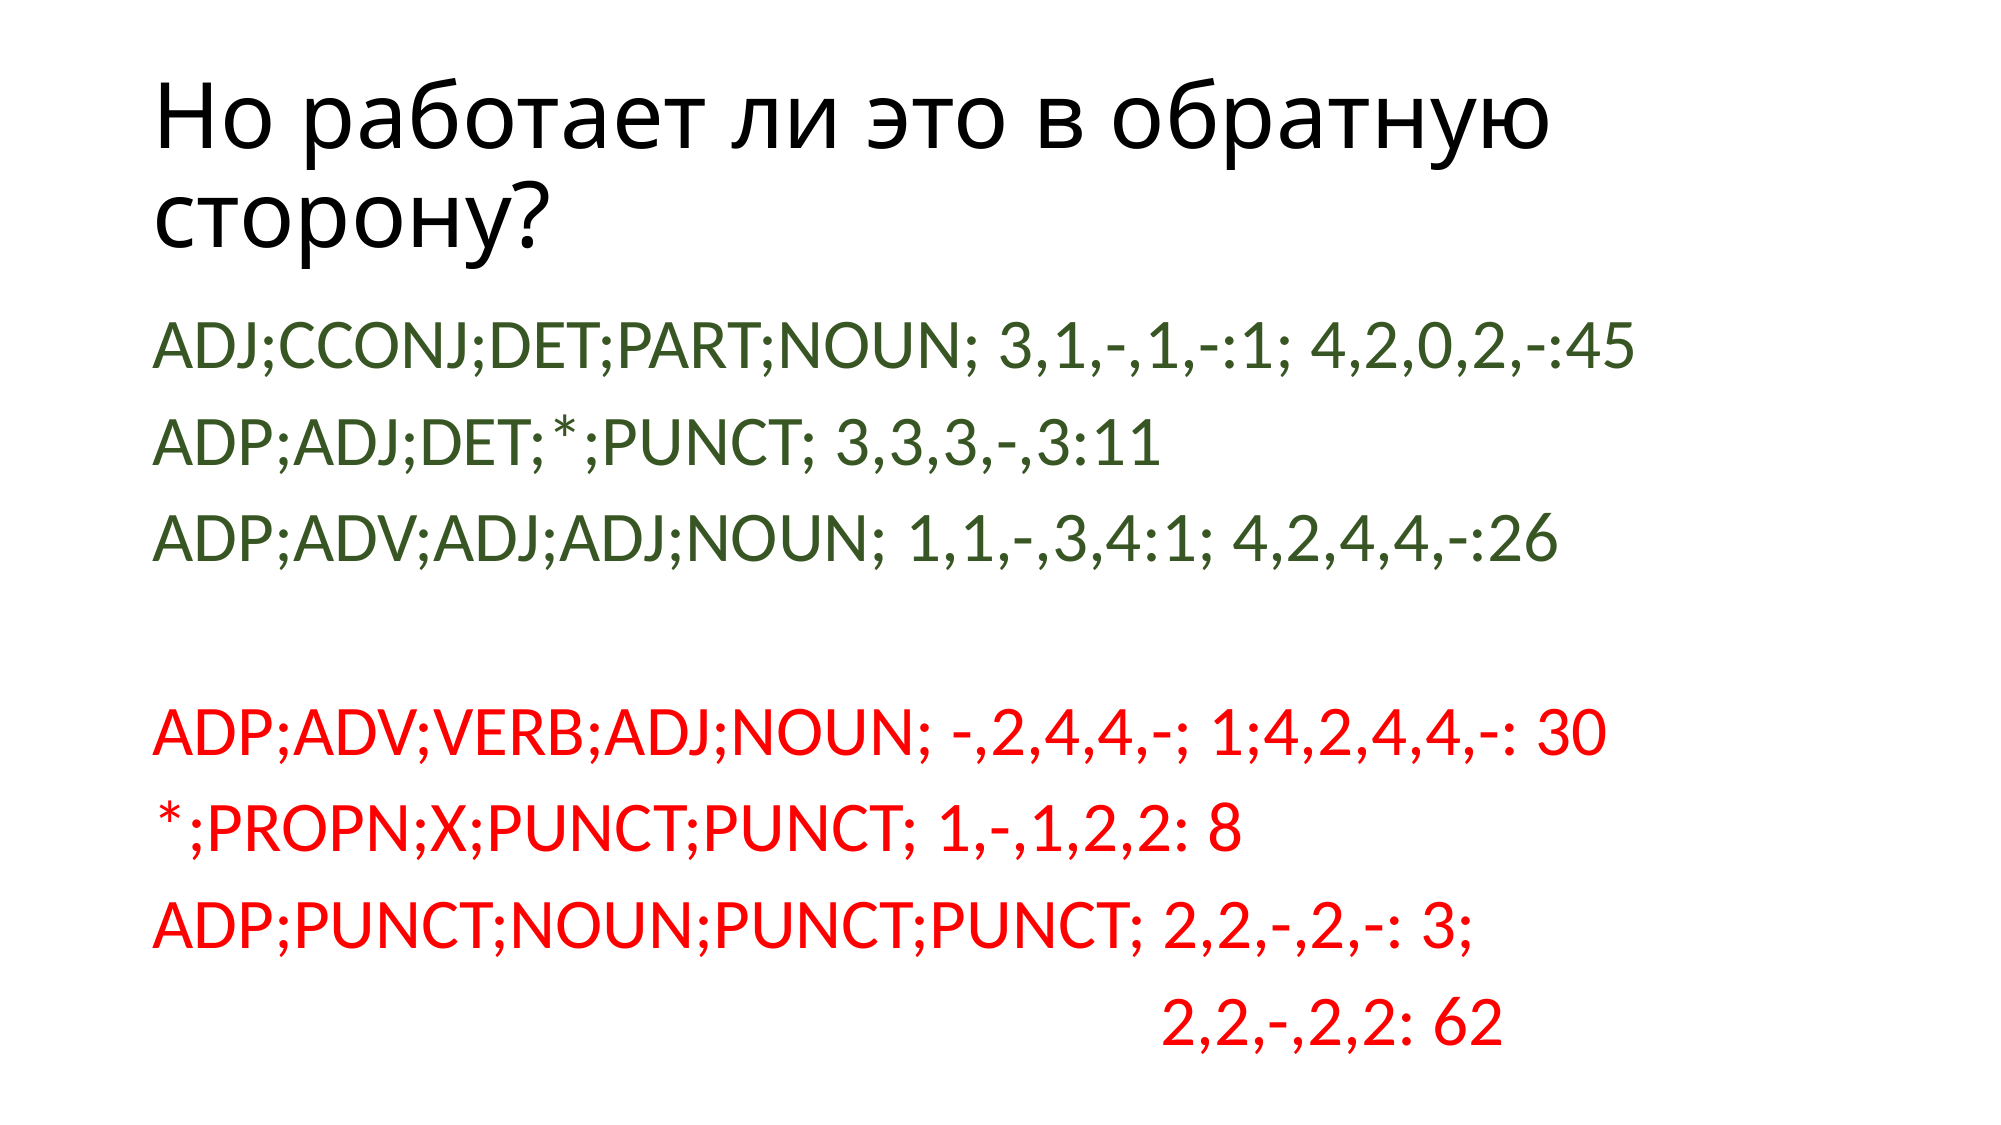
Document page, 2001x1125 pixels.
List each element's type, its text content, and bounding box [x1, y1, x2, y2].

list ADJ;CCONJ;DET;PART;NOUN; 3,1,-,1,-:1; 4,2,0,2,-:45 ADP;ADJ;DET;*;PUNCT; 3,3,3,-,3:11 ADP;ADV;ADJ;ADJ;NOUN; 1,1,-,3,4:1; 4,2,4,4,-:26 ADP;ADV;VERB;ADJ;NOUN; -,2,4,4,-; 1;4,2,4,4,-: 30 *;PROPN;X;PUNCT;PUNCT; 1,-,1,2,2: 8 ADP;PUNCT;NOUN;PUNCT;PUNCT; 2,2,-,2,-: 3; 2,2,-,2,2: 62 [137, 299, 1863, 1074]
title Но работает ли это в обратную сторону? [137, 59, 1863, 278]
